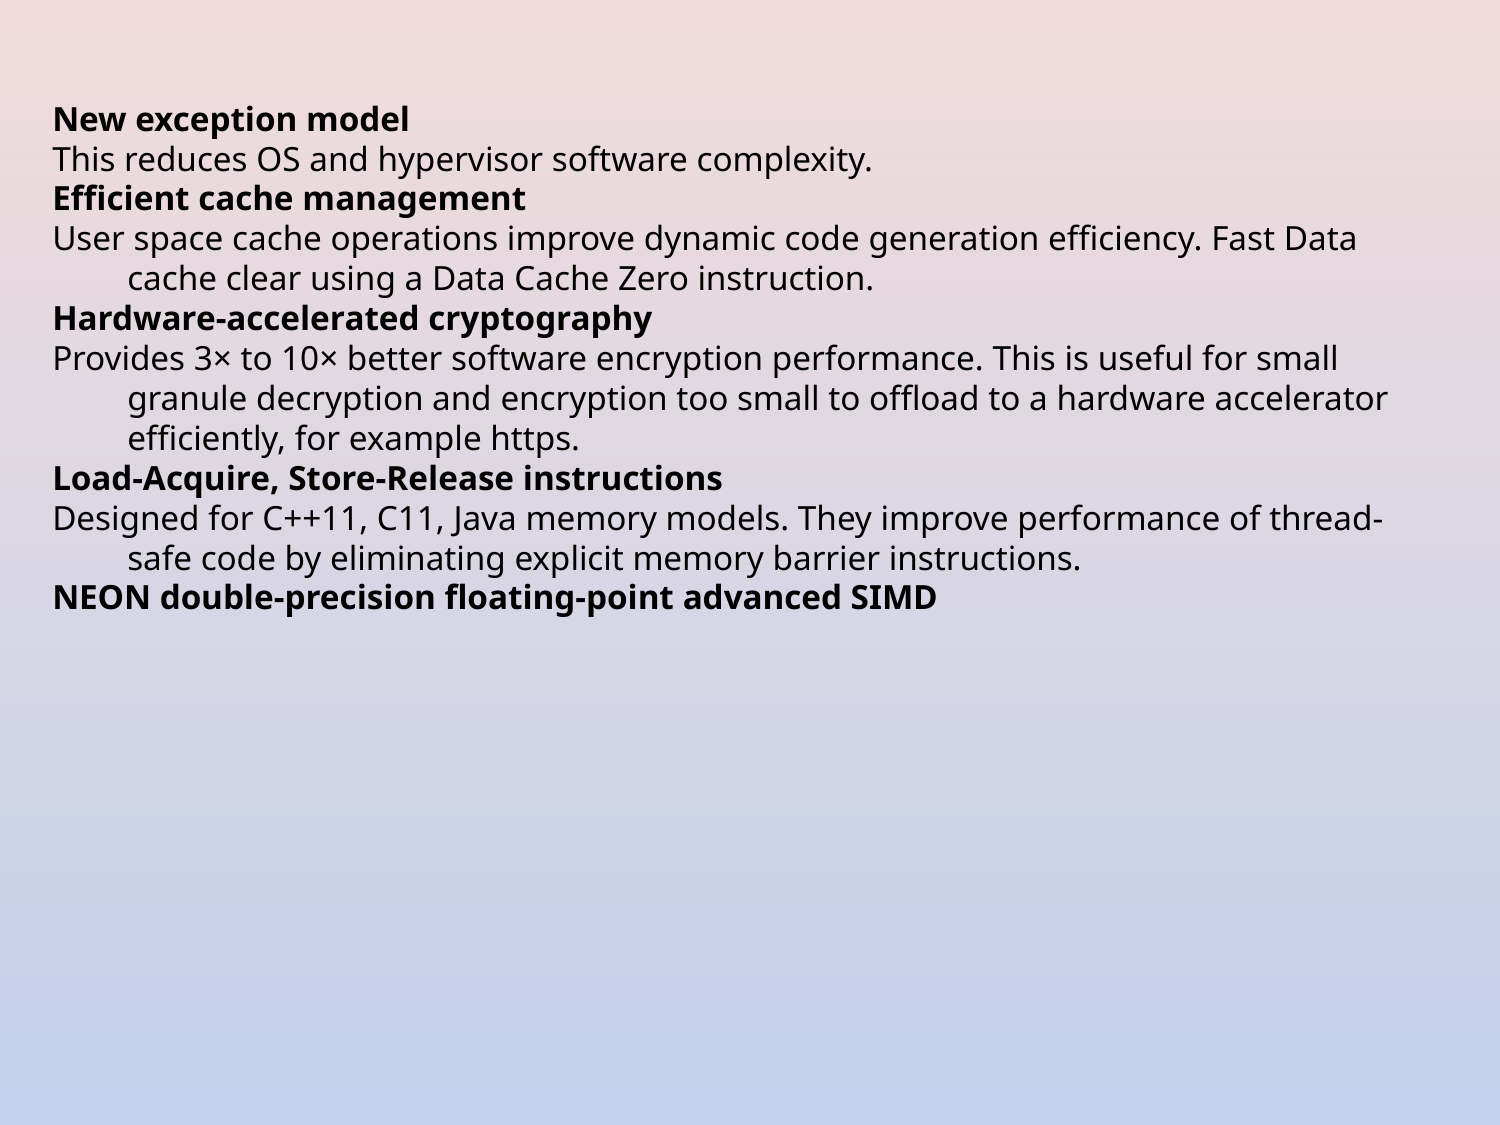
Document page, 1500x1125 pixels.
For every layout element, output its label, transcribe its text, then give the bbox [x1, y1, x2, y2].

text_box New exception model This reduces OS and hypervisor software complexity. Efficient cache management User space cache operations improve dynamic code generation efficiency. Fast Data cache clear using a Data Cache Zero instruction. Hardware-accelerated cryptography Provides 3× to 10× better software encryption performance. This is useful for small granule decryption and encryption too small to offload to a hardware accelerator efficiently, for example https. Load-Acquire, Store-Release instructions Designed for C++11, C11, Java memory models. They improve performance of thread-safe code by eliminating explicit memory barrier instructions. NEON double-precision floating-point advanced SIMD [37, 90, 1438, 625]
